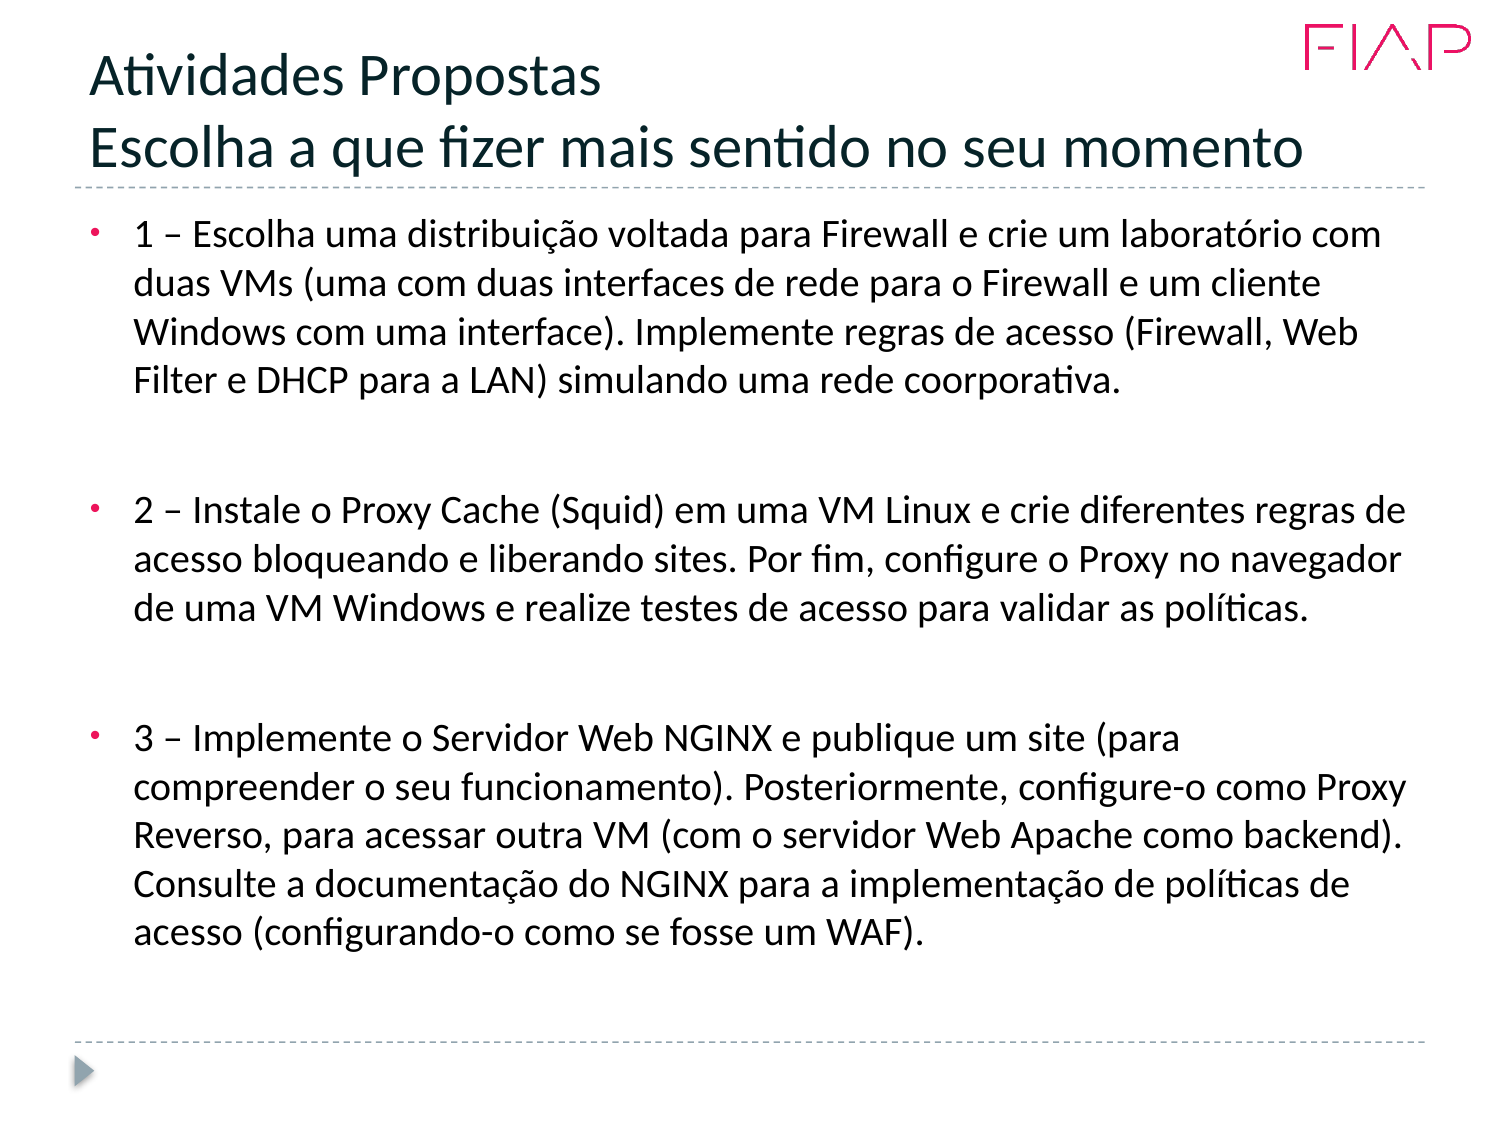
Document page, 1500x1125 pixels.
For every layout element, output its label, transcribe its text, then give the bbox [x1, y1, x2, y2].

list 1 – Escolha uma distribuição voltada para Firewall e crie um laboratório com duas VMs (uma com duas interfaces de rede para o Firewall e um cliente Windows com uma interface). Implemente regras de acesso (Firewall, Web Filter e DHCP para a LAN) simulando uma rede coorporativa. 2 – Instale o Proxy Cache (Squid) em uma VM Linux e crie diferentes regras de acesso bloqueando e liberando sites. Por fim, configure o Proxy no navegador de uma VM Windows e realize testes de acesso para validar as políticas. 3 – Implemente o Servidor Web NGINX e publique um site (para compreender o seu funcionamento). Posteriormente, configure-o como Proxy Reverso, para acessar outra VM (com o servidor Web Apache como backend). Consulte a documentação do NGINX para a implementação de políticas de acesso (configurando-o como se fosse um WAF). [75, 200, 1425, 1010]
title Atividades Propostas Escolha a que fizer mais sentido no seu momento [75, 24, 1425, 188]
picture [1425, 24, 1471, 70]
